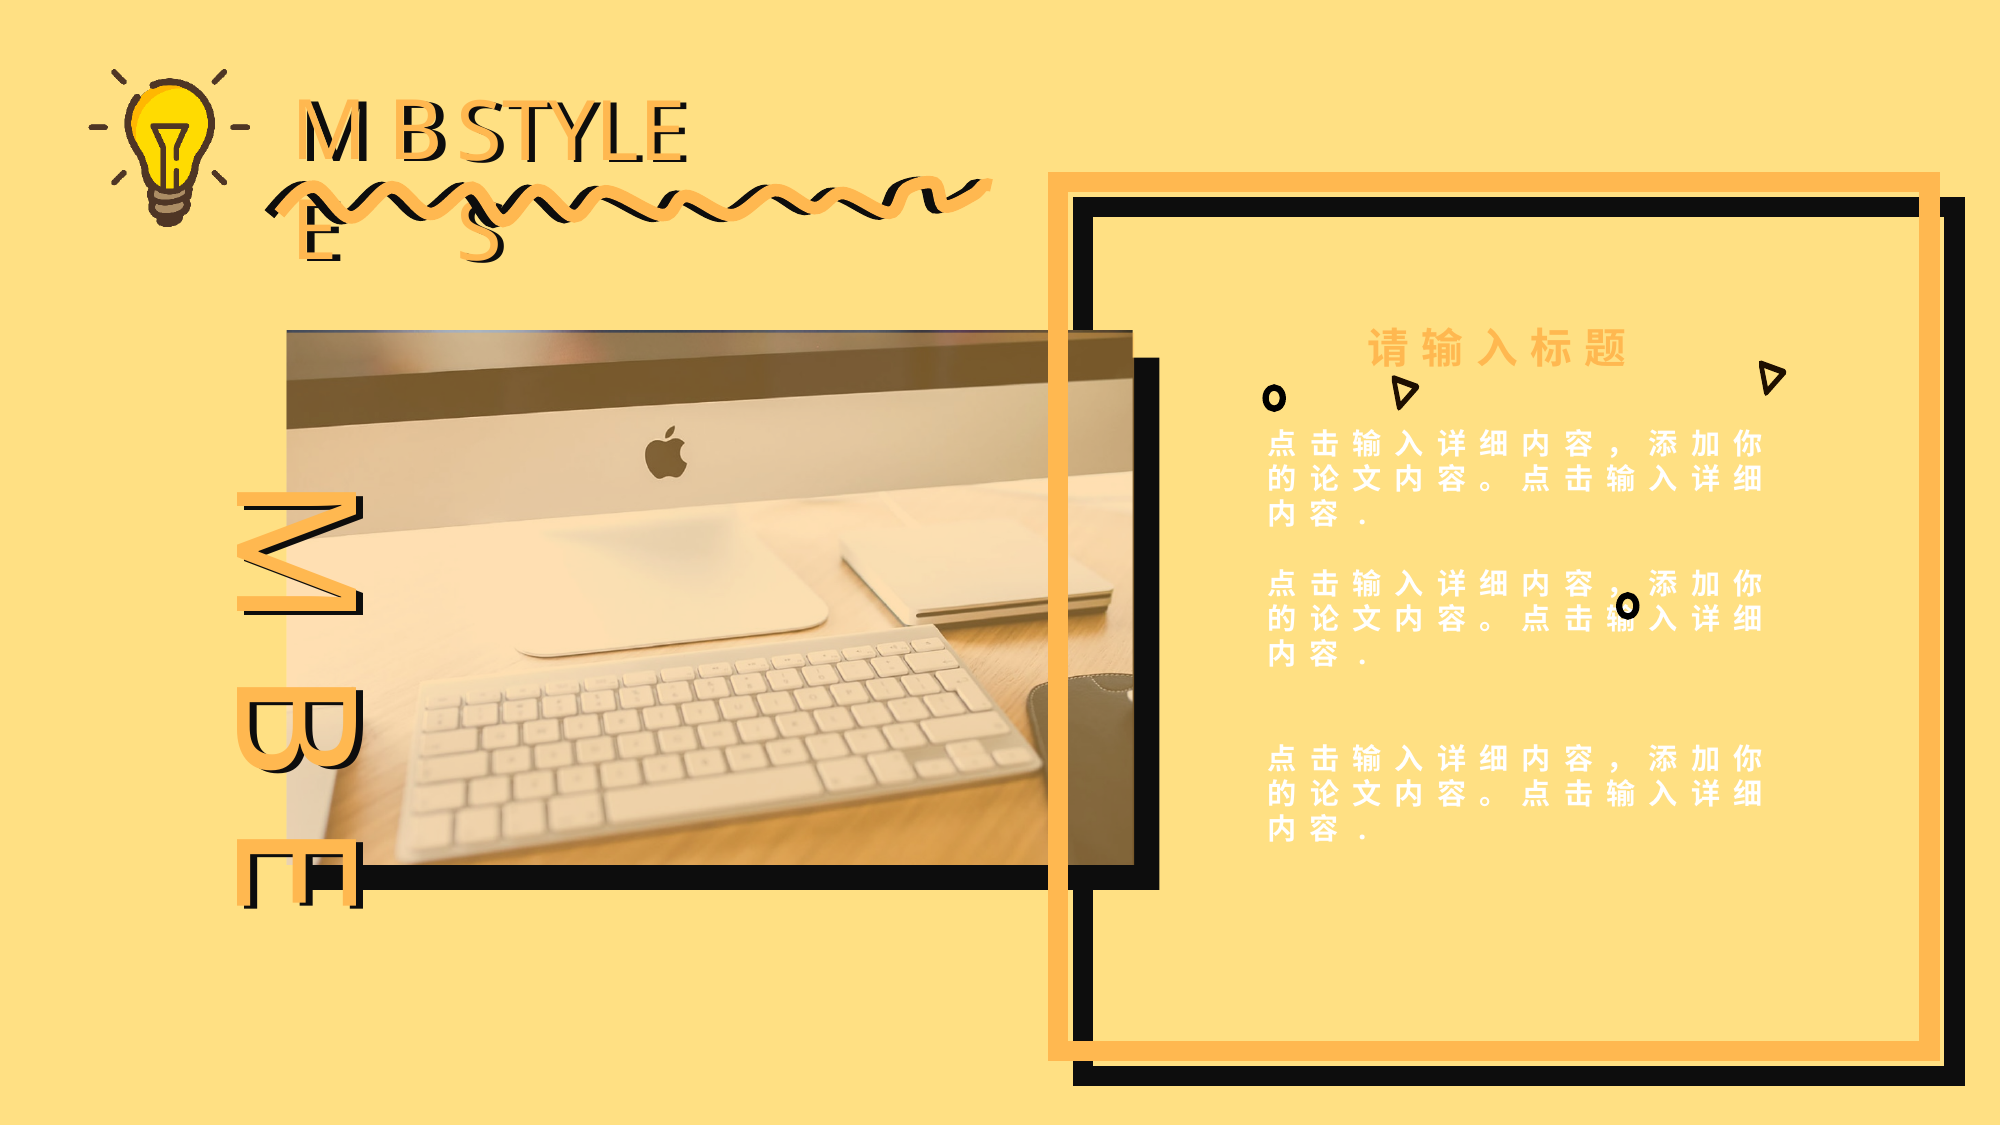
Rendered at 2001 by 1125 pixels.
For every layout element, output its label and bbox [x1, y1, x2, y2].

text_box [1256, 313, 1920, 926]
text_box [276, 68, 496, 182]
picture [35, 53, 298, 239]
text_box [1057, 181, 1930, 1052]
text_box [442, 70, 730, 182]
text_box [269, 182, 992, 222]
text_box [179, 462, 419, 1125]
text_box [286, 330, 1160, 890]
text_box [1082, 206, 1955, 1077]
